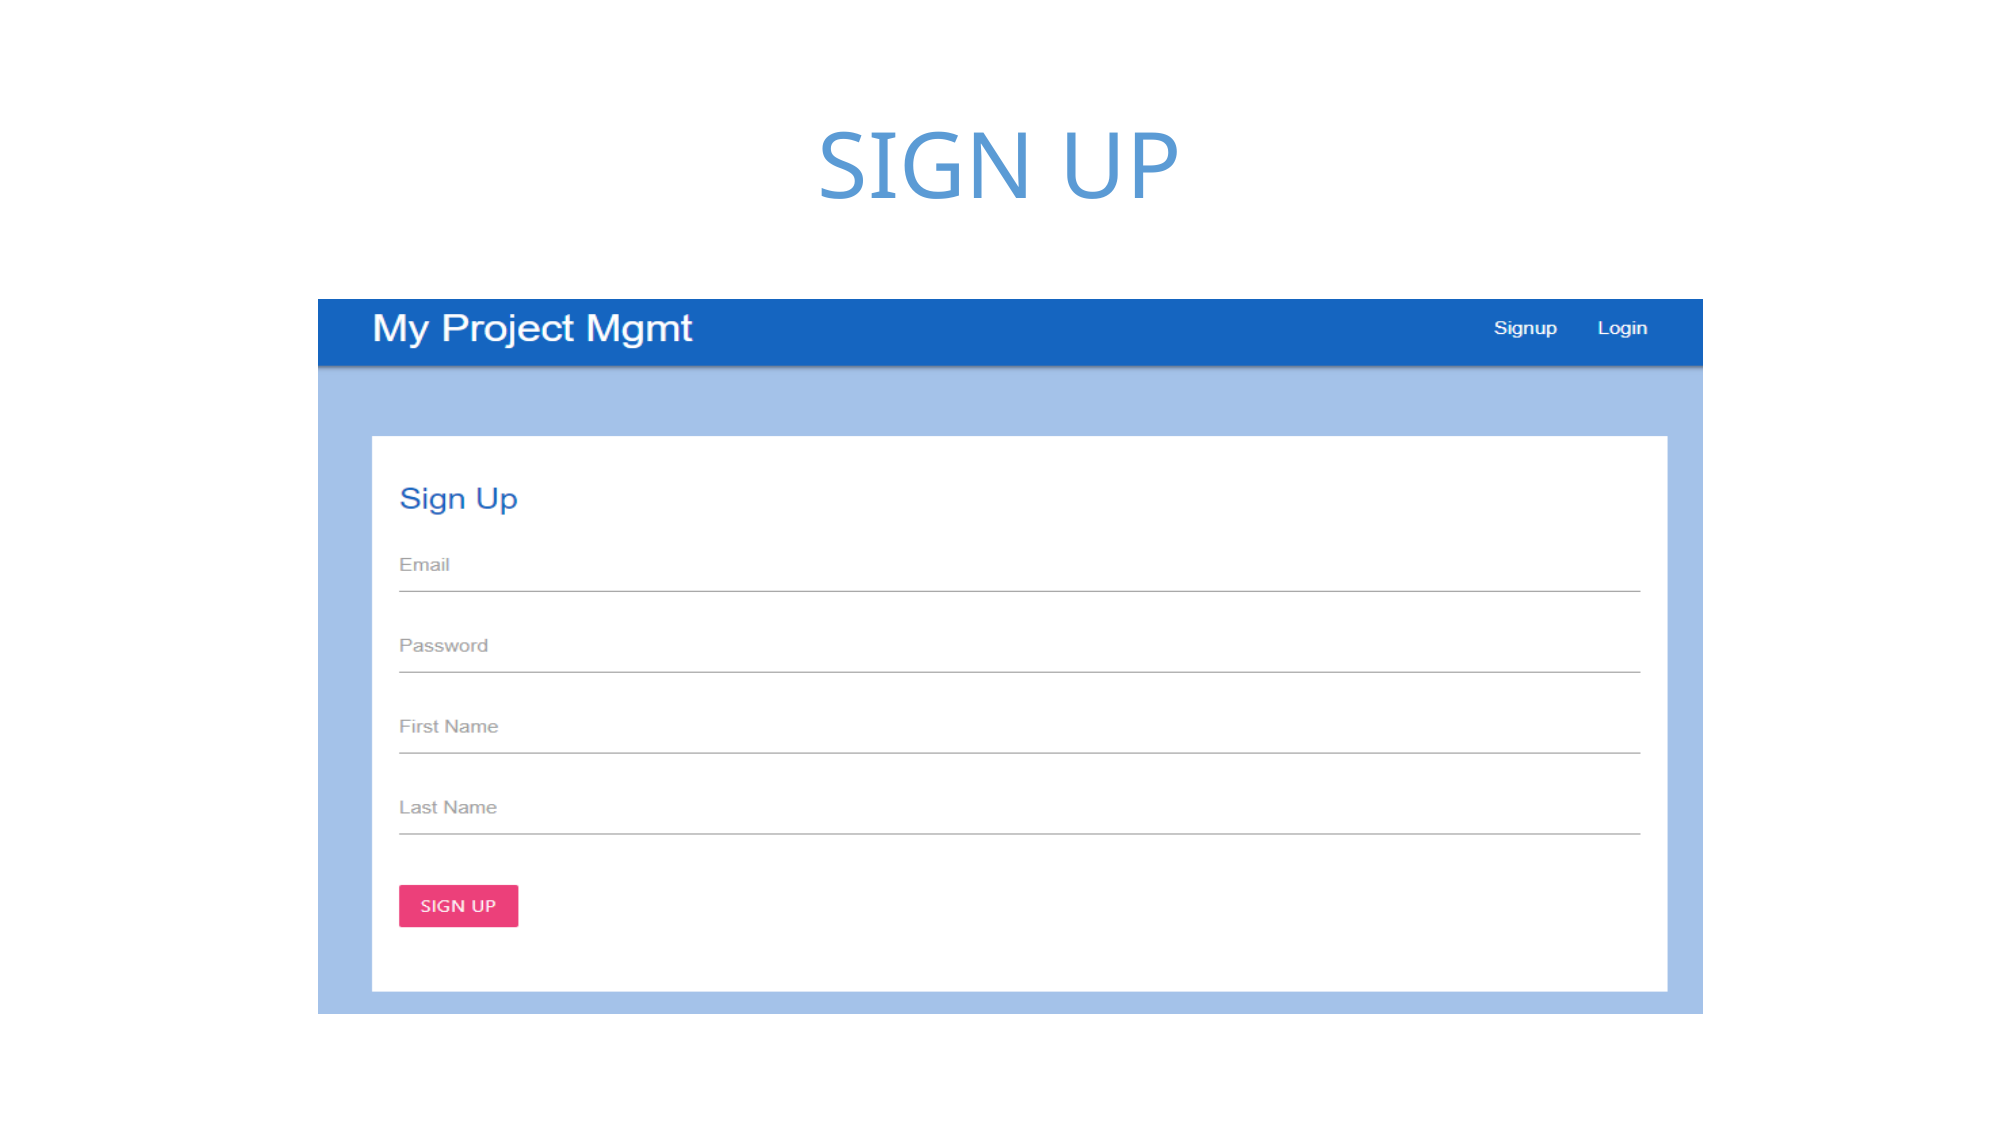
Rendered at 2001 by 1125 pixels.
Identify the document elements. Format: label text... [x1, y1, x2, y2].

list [318, 299, 1703, 1014]
title SIGN UP [137, 59, 1863, 278]
